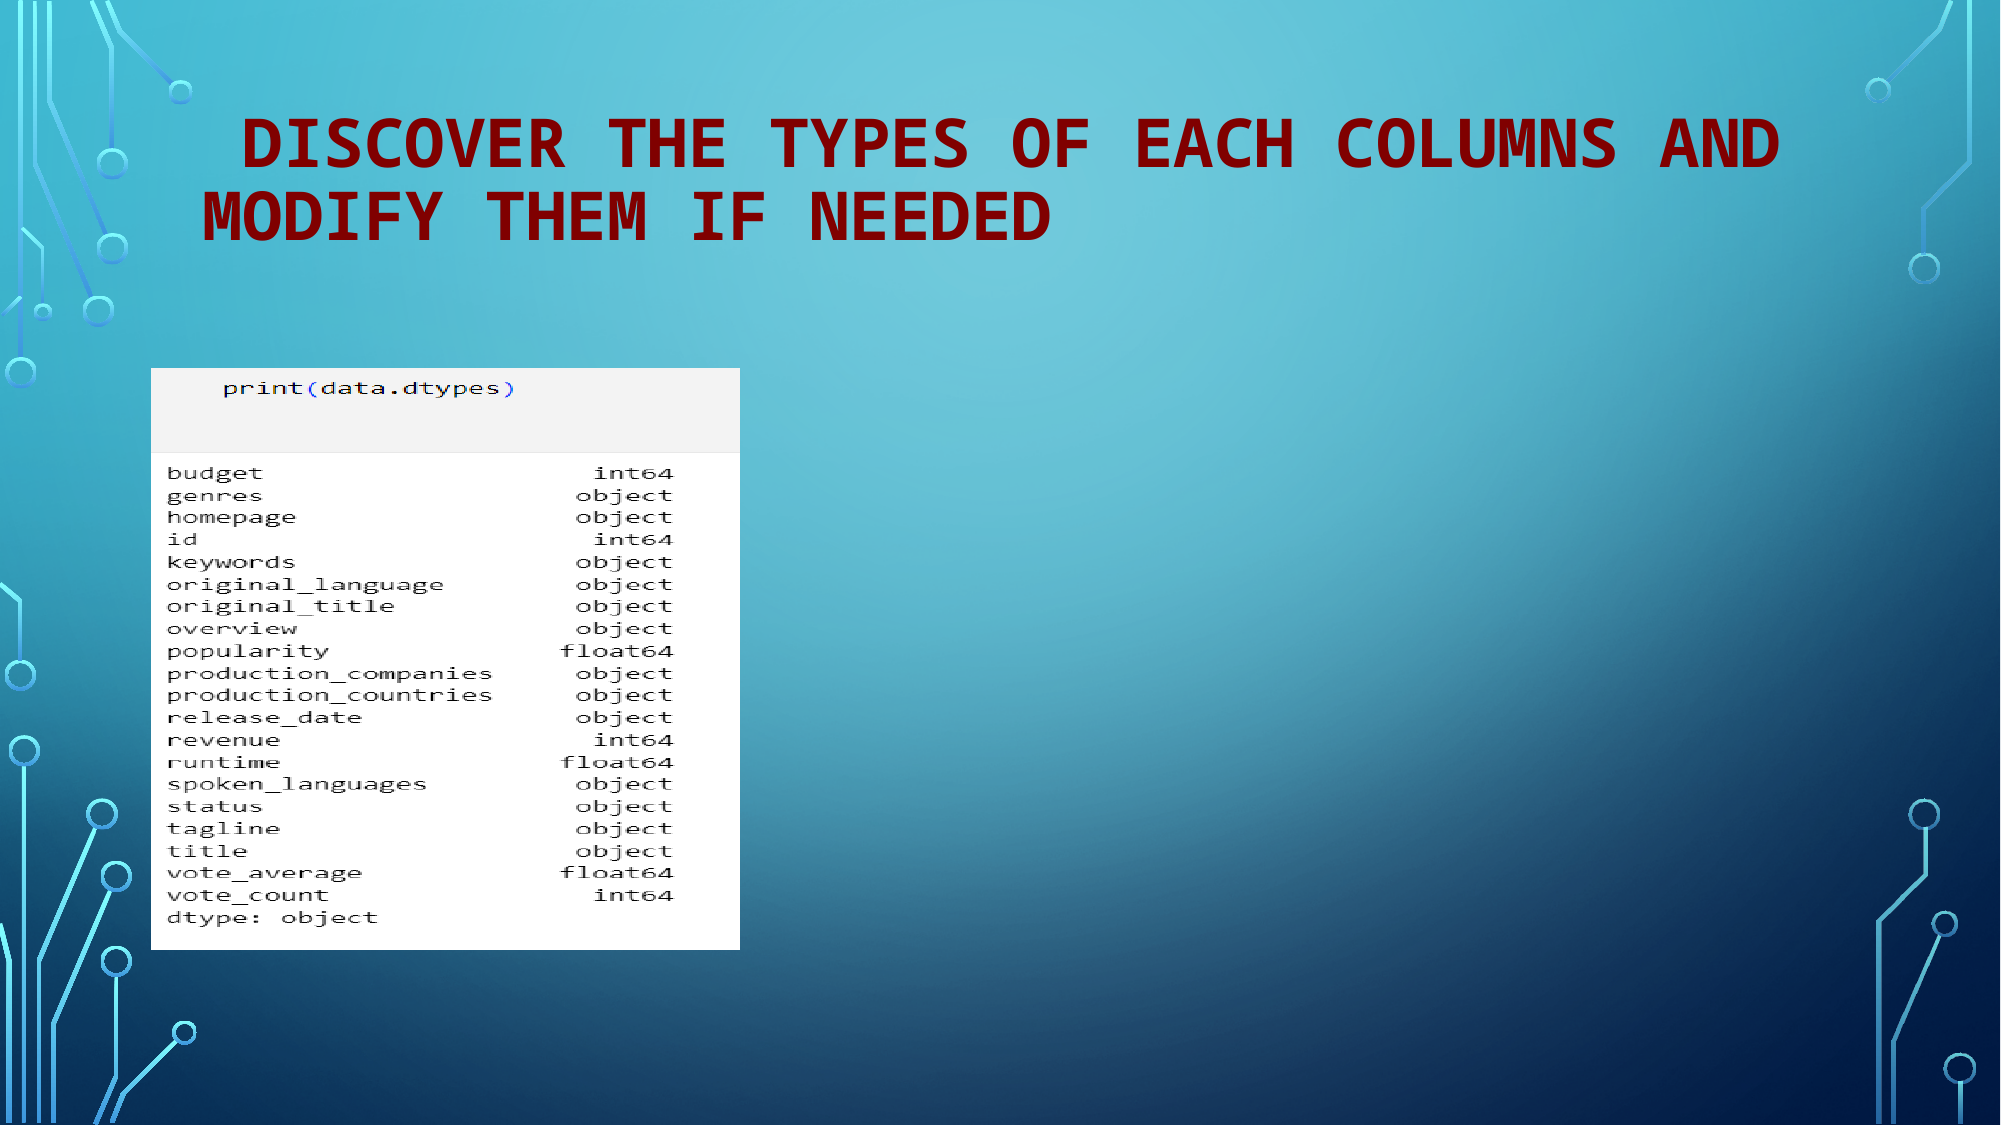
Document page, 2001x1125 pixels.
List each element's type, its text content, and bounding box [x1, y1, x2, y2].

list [151, 368, 740, 951]
title Discover the types of each columns and modify them if needed [187, 101, 1813, 344]
